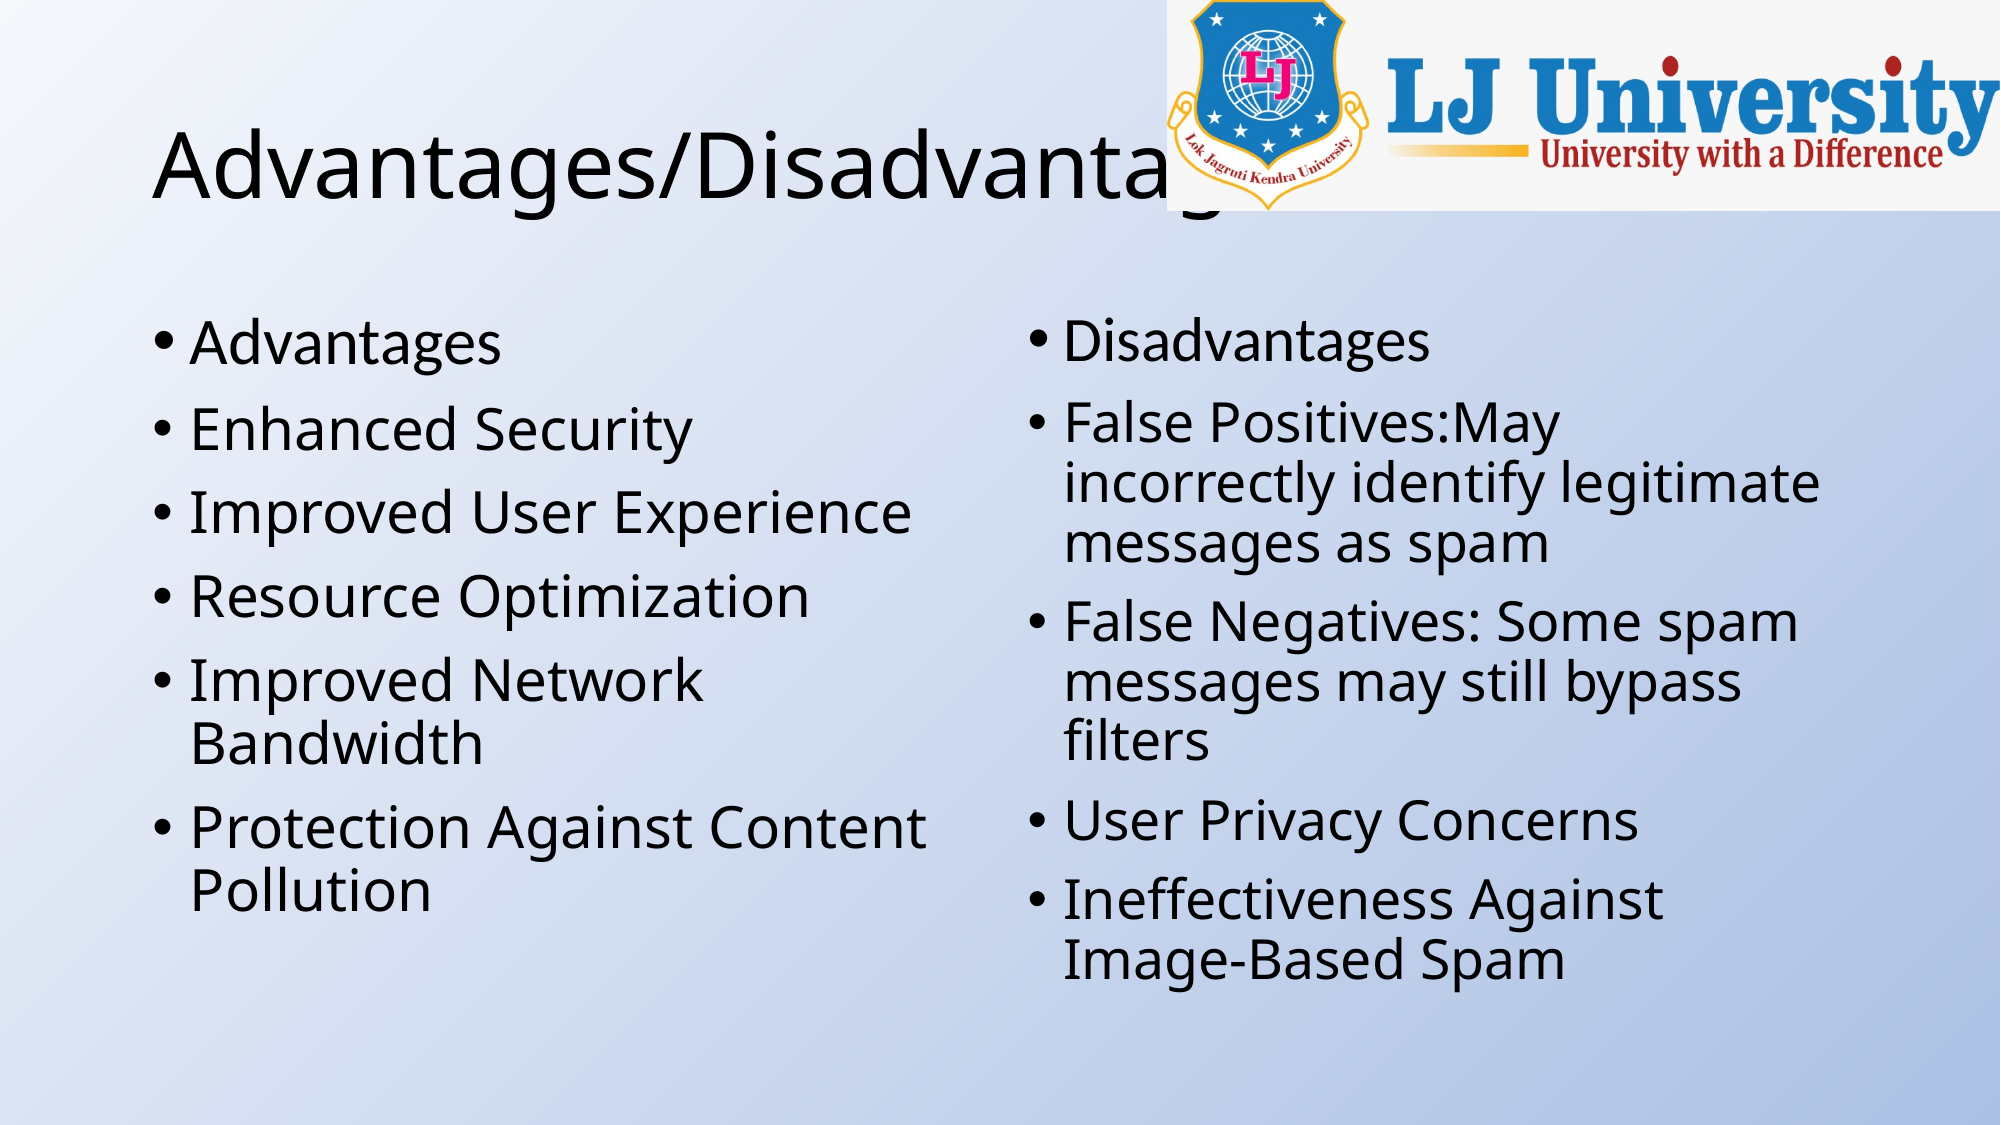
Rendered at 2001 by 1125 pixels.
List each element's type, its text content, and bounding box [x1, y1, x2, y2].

list Disadvantages False Positives:May incorrectly identify legitimate messages as spam False Negatives: Some spam messages may still bypass filters User Privacy Concerns Ineffectiveness Against Image-Based Spam [1012, 299, 1863, 1014]
list Advantages Enhanced Security Improved User Experience Resource Optimization Improved Network Bandwidth Protection Against Content Pollution [137, 299, 988, 1014]
title Advantages/Disadvantages [137, 59, 1863, 278]
picture [1167, 0, 2000, 211]
